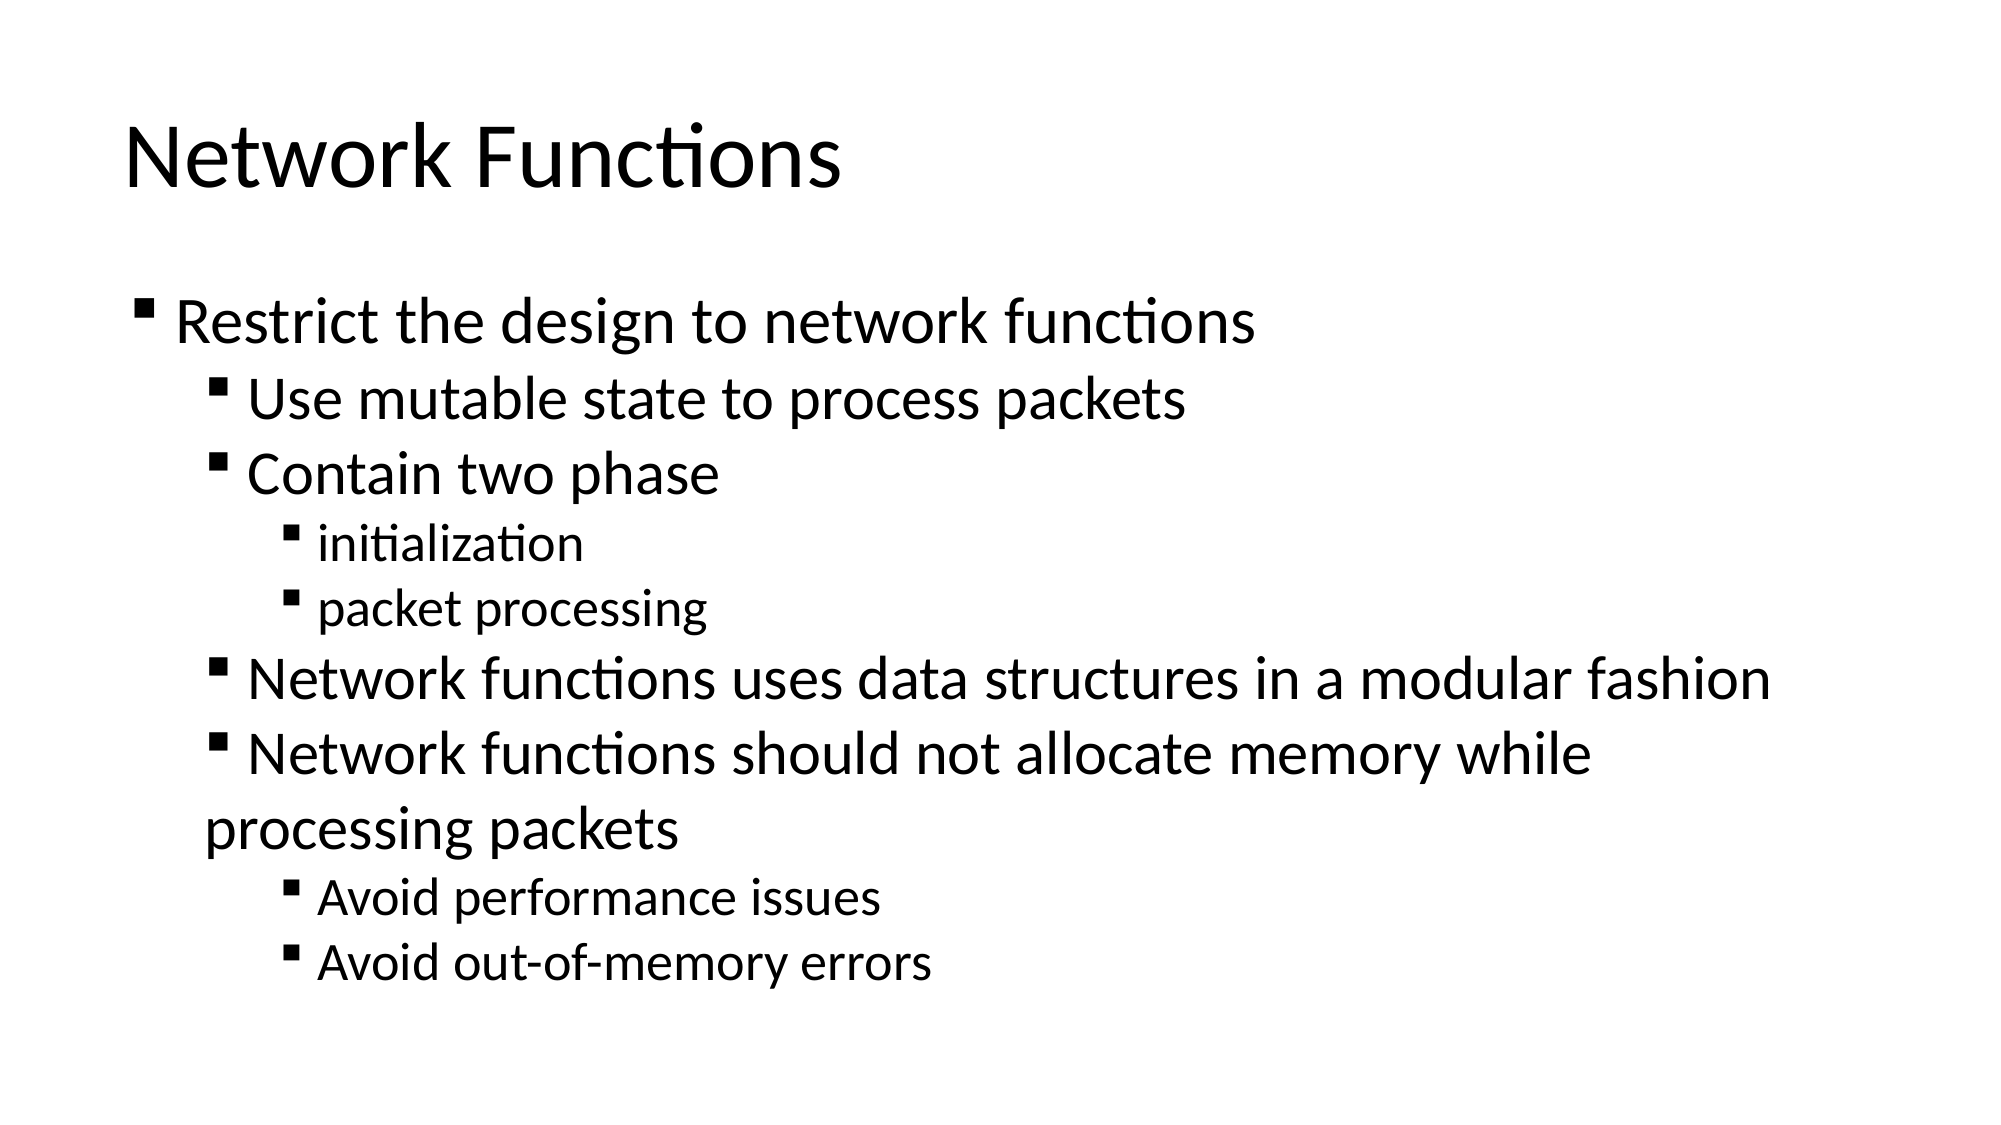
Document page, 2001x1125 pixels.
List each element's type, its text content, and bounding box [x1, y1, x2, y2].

title Network Functions [124, 93, 1876, 208]
list Restrict the design to network functions Use mutable state to process packets Contain two phase initialization packet processing Network functions uses data structures in a modular fashion Network functions should not allocate memory while processing packets Avoid performance issues Avoid out-of-memory errors [129, 277, 1876, 1000]
